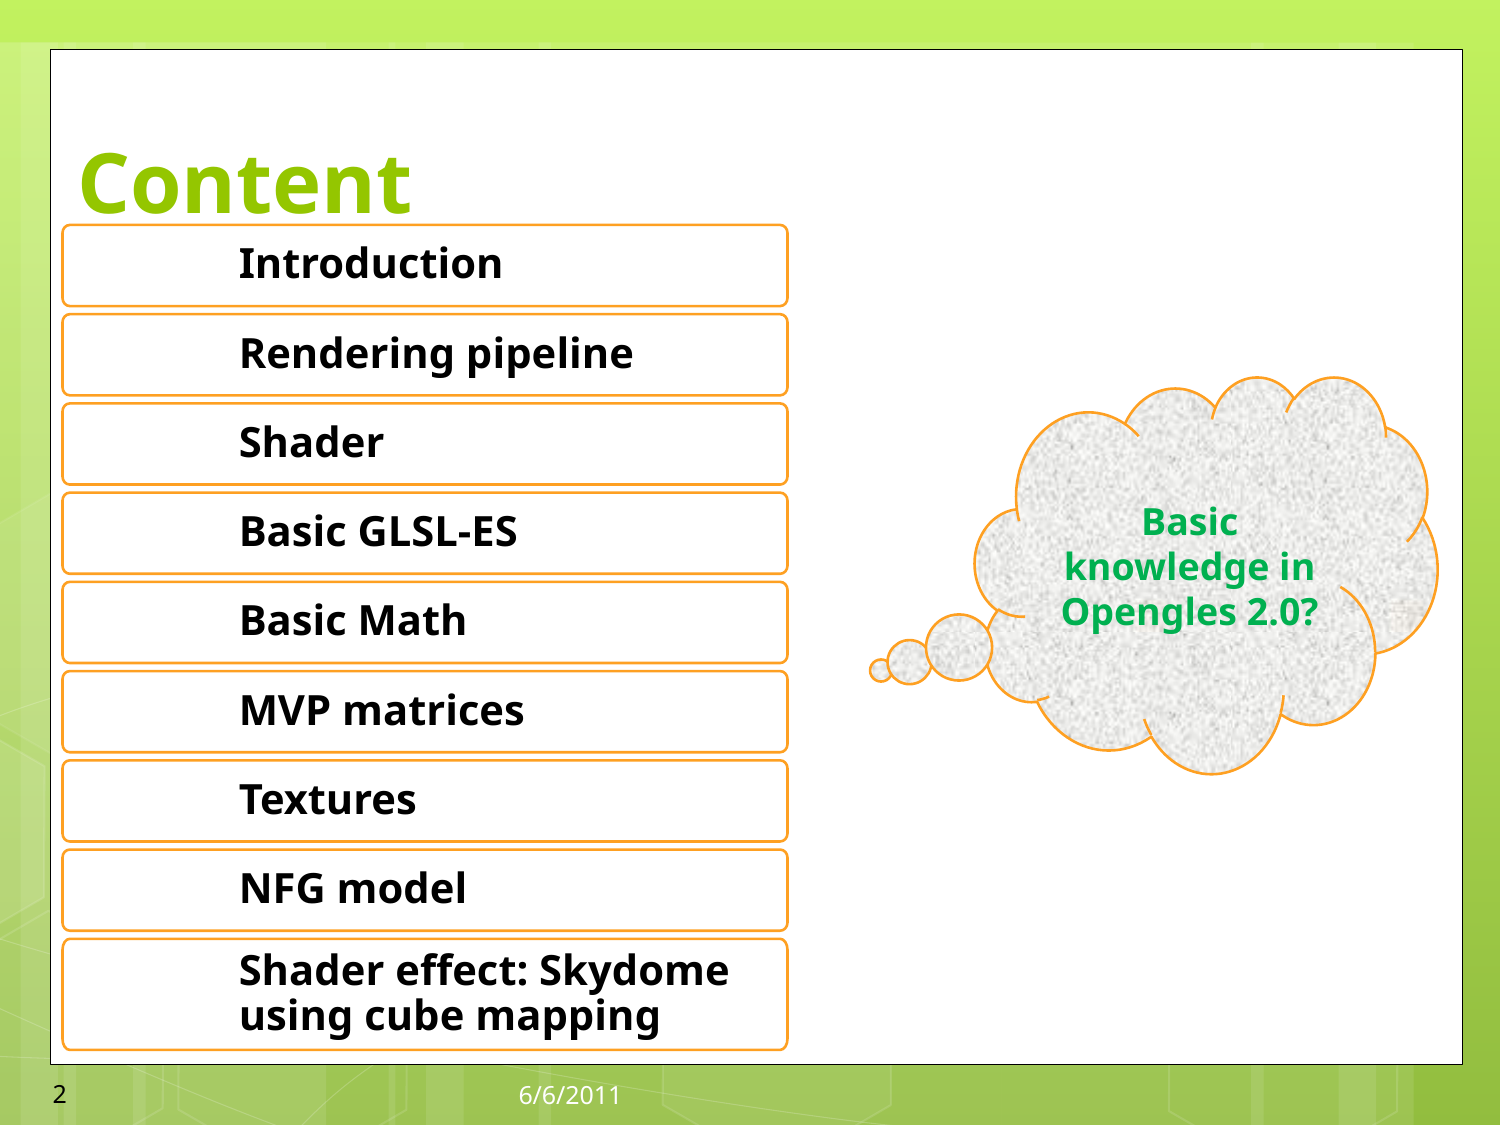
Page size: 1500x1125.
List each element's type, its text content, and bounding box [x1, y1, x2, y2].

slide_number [287, 1065, 638, 1125]
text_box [62, 224, 788, 1051]
slide_number 2 [37, 1065, 256, 1125]
title Content [62, 50, 1450, 238]
text_box Basic knowledge in Opengles 2.0? [868, 376, 1439, 776]
